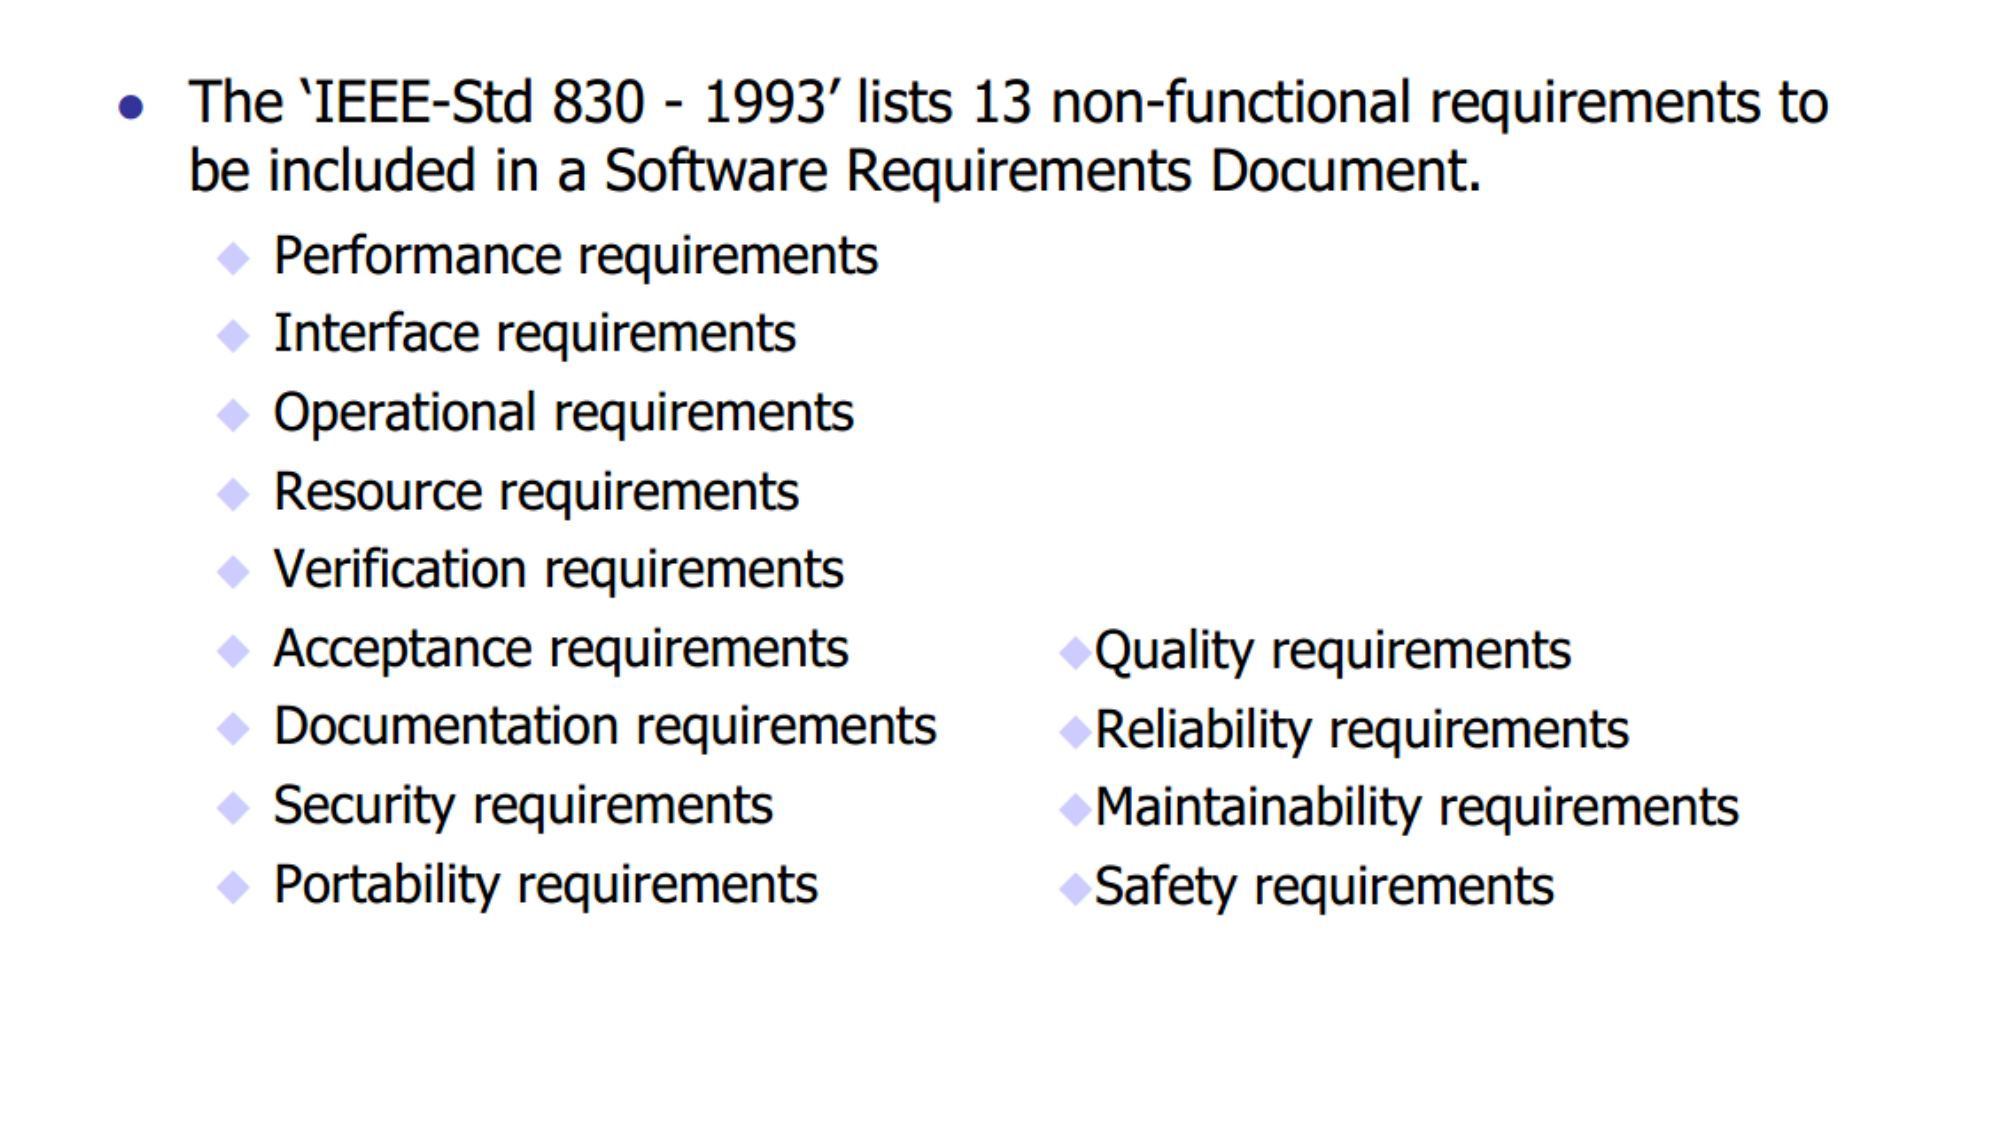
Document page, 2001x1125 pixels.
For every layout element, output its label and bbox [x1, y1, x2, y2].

picture [71, 63, 1906, 946]
